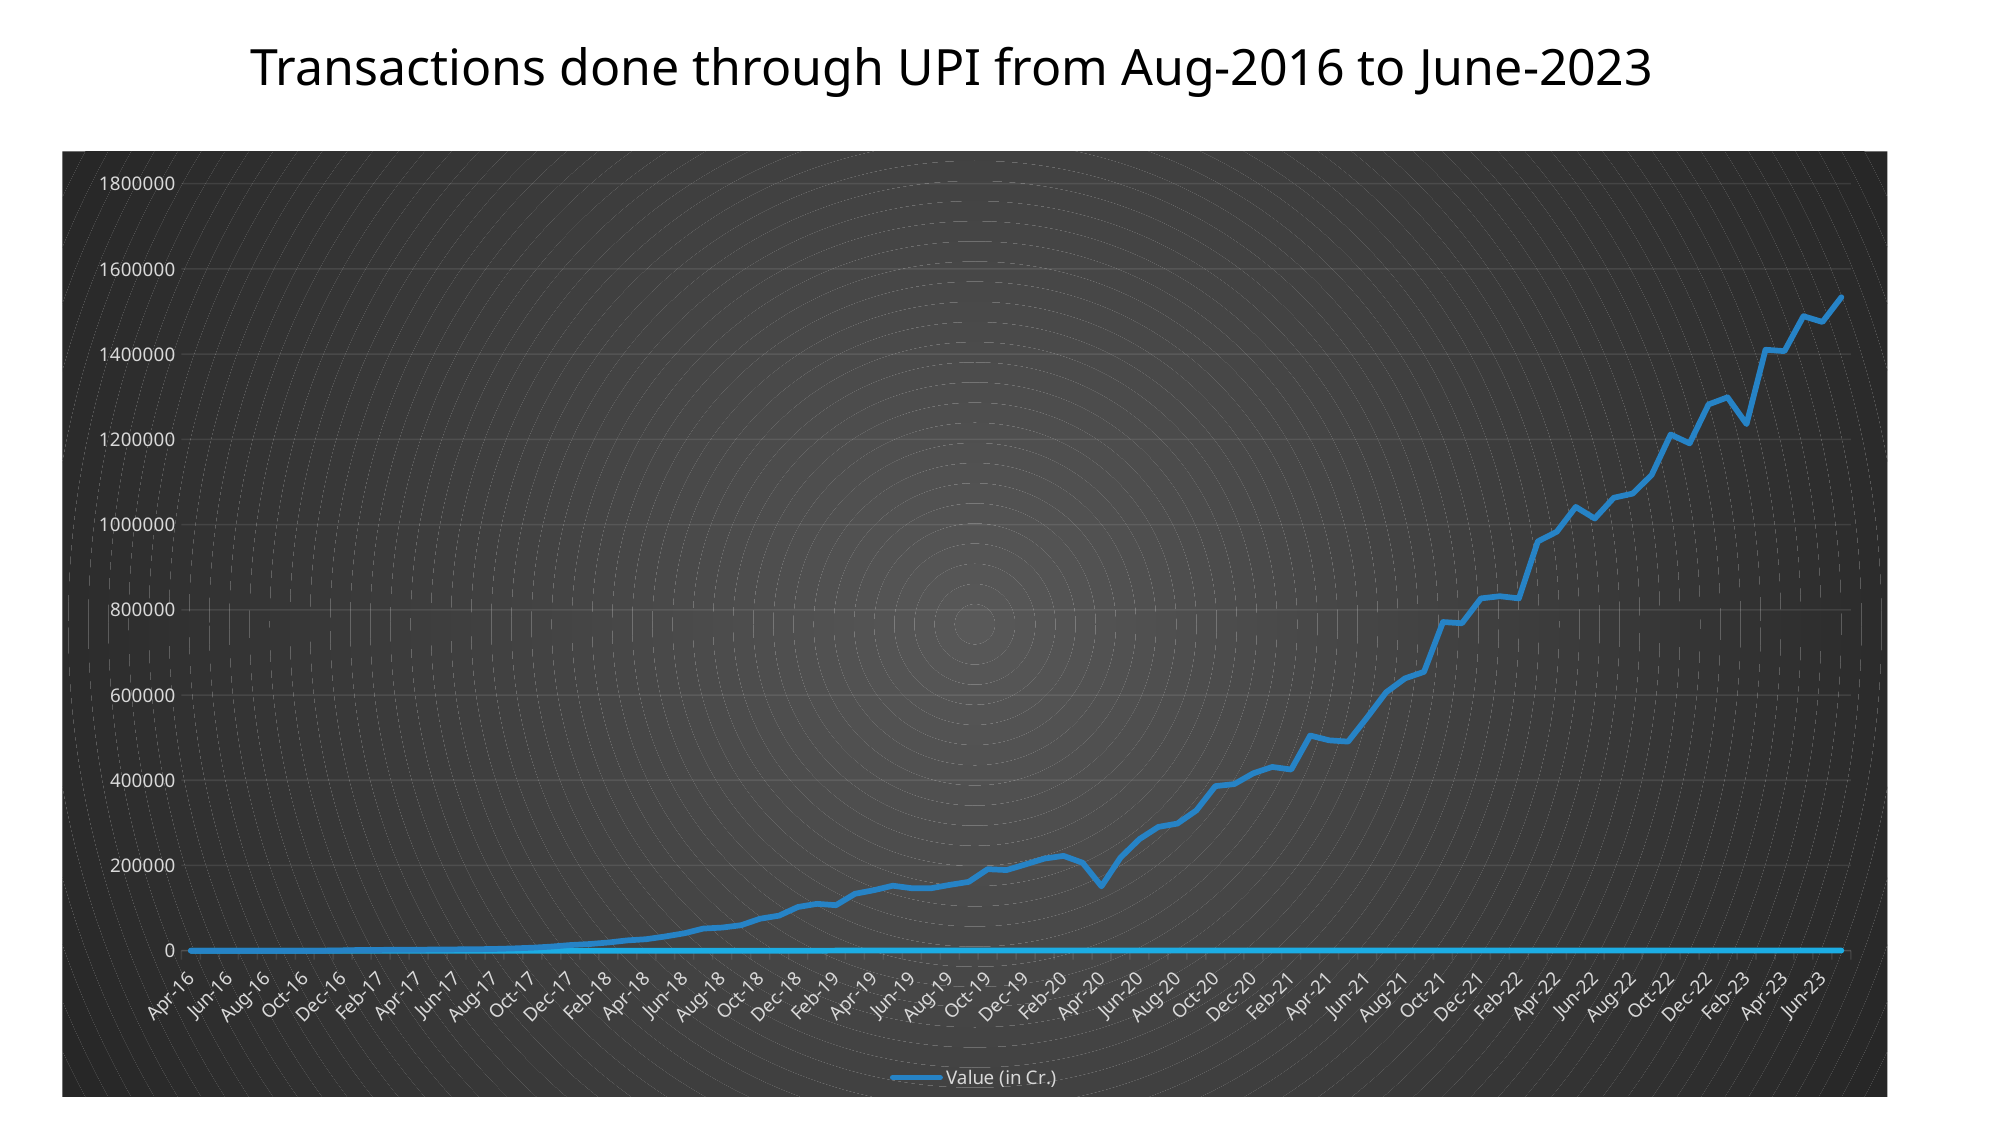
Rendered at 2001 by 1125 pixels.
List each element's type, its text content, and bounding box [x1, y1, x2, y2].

chart [62, 151, 1888, 1098]
text_box Transactions done through UPI from Aug-2016 to June-2023 [235, 28, 1674, 103]
